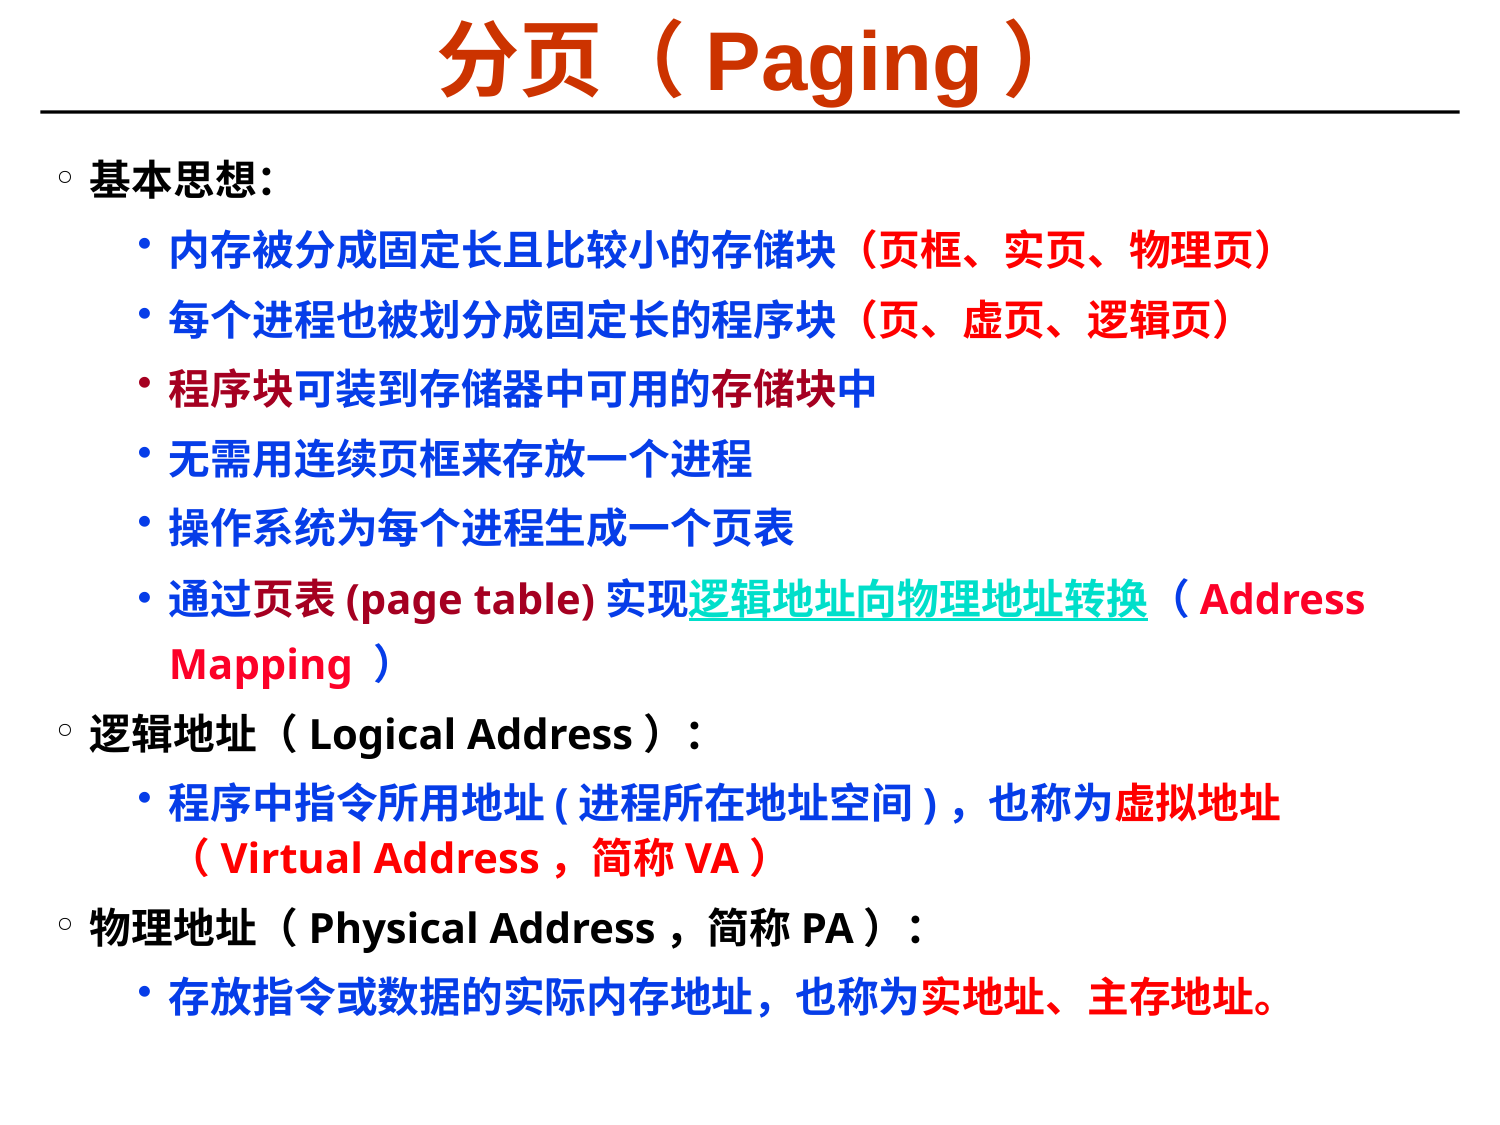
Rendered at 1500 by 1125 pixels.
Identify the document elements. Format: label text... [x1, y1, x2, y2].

title 分页（Paging） [38, 21, 1484, 108]
list 基本思想： 内存被分成固定长且比较小的存储块（页框、实页、物理页） 每个进程也被划分成固定长的程序块（页、虚页、逻辑页） 程序块可装到存储器中可用的存储块中 无需用连续页框来存放一个进程 操作系统为每个进程生成一个页表 通过页表(page table)实现逻辑地址向物理地址转换（Address Mapping ） 逻辑地址（Logical Address）： 程序中指令所用地址(进程所在地址空间)，也称为虚拟地址（Virtual Address，简称VA） 物理地址（Physical Address，简称PA）： 存放指令或数据的实际内存地址，也称为实地址、主存地址。 [41, 141, 1459, 1046]
